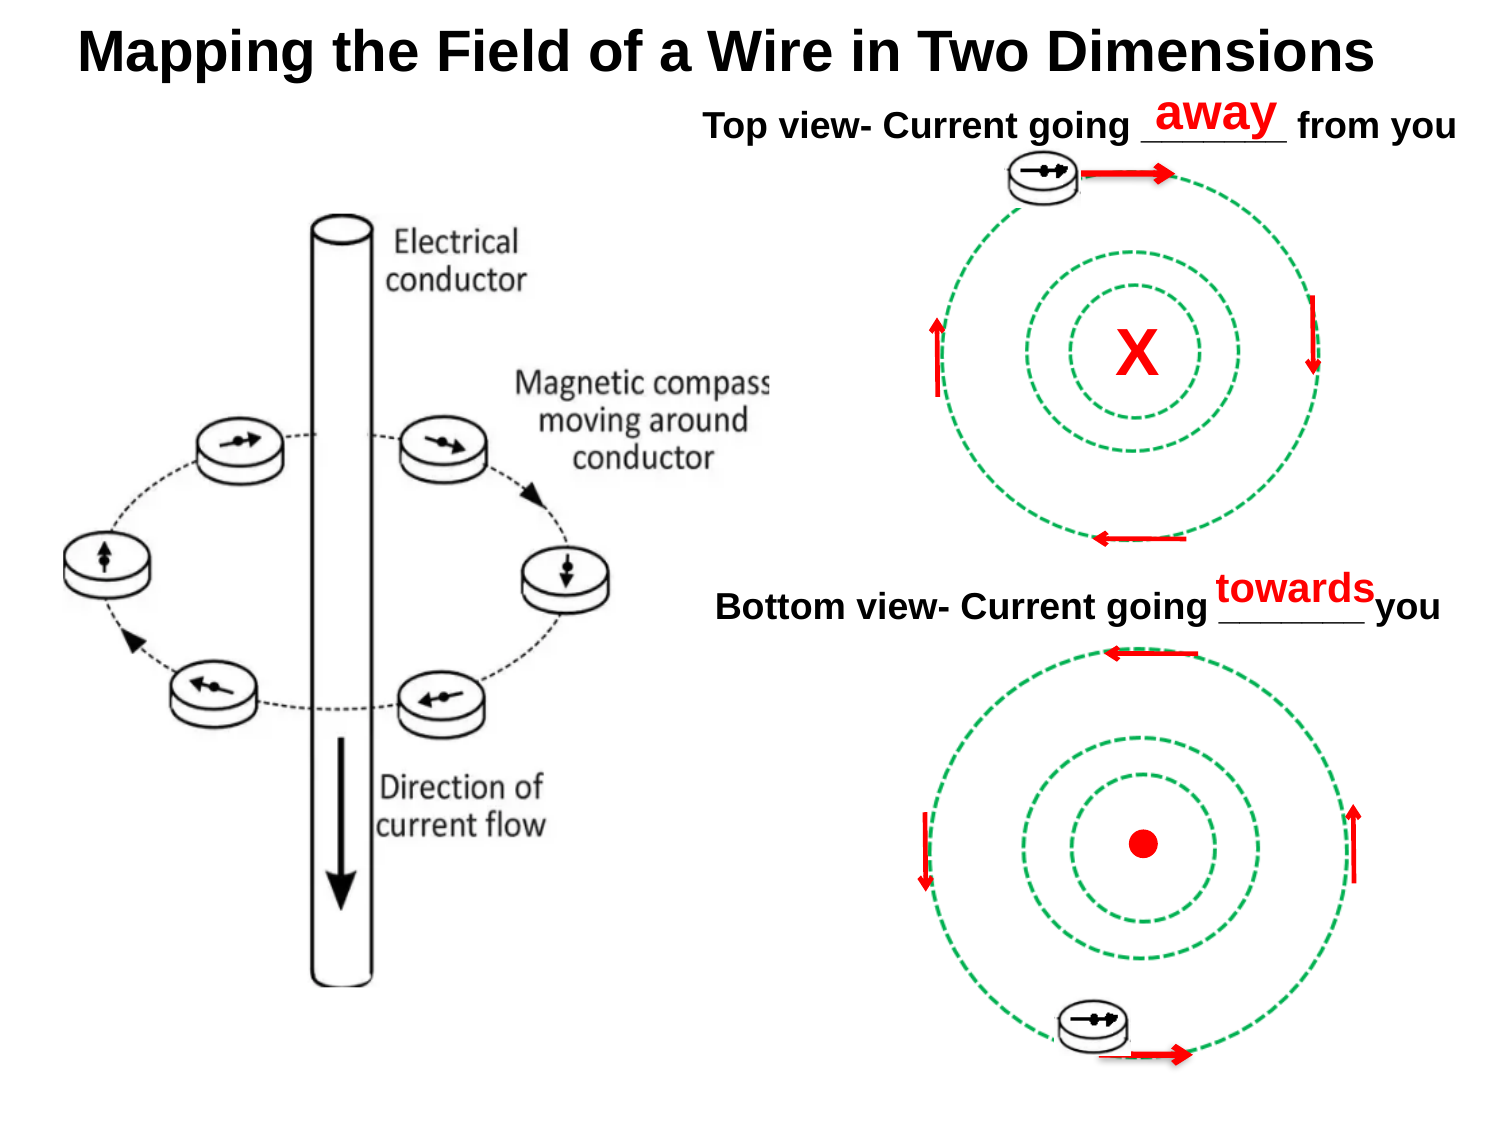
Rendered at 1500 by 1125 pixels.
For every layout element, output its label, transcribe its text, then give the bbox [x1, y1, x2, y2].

text_box away [1140, 72, 1293, 148]
picture [8, 192, 822, 1031]
text_box Mapping the Field of a Wire in Two Dimensions [62, 5, 1500, 91]
text_box Bottom view- Current going _______ you [827, 574, 1500, 634]
picture [924, 637, 1355, 1067]
text_box Top view- Current going _______ from you [687, 93, 1488, 154]
text_box towards [1200, 553, 1391, 619]
picture [937, 146, 1325, 549]
